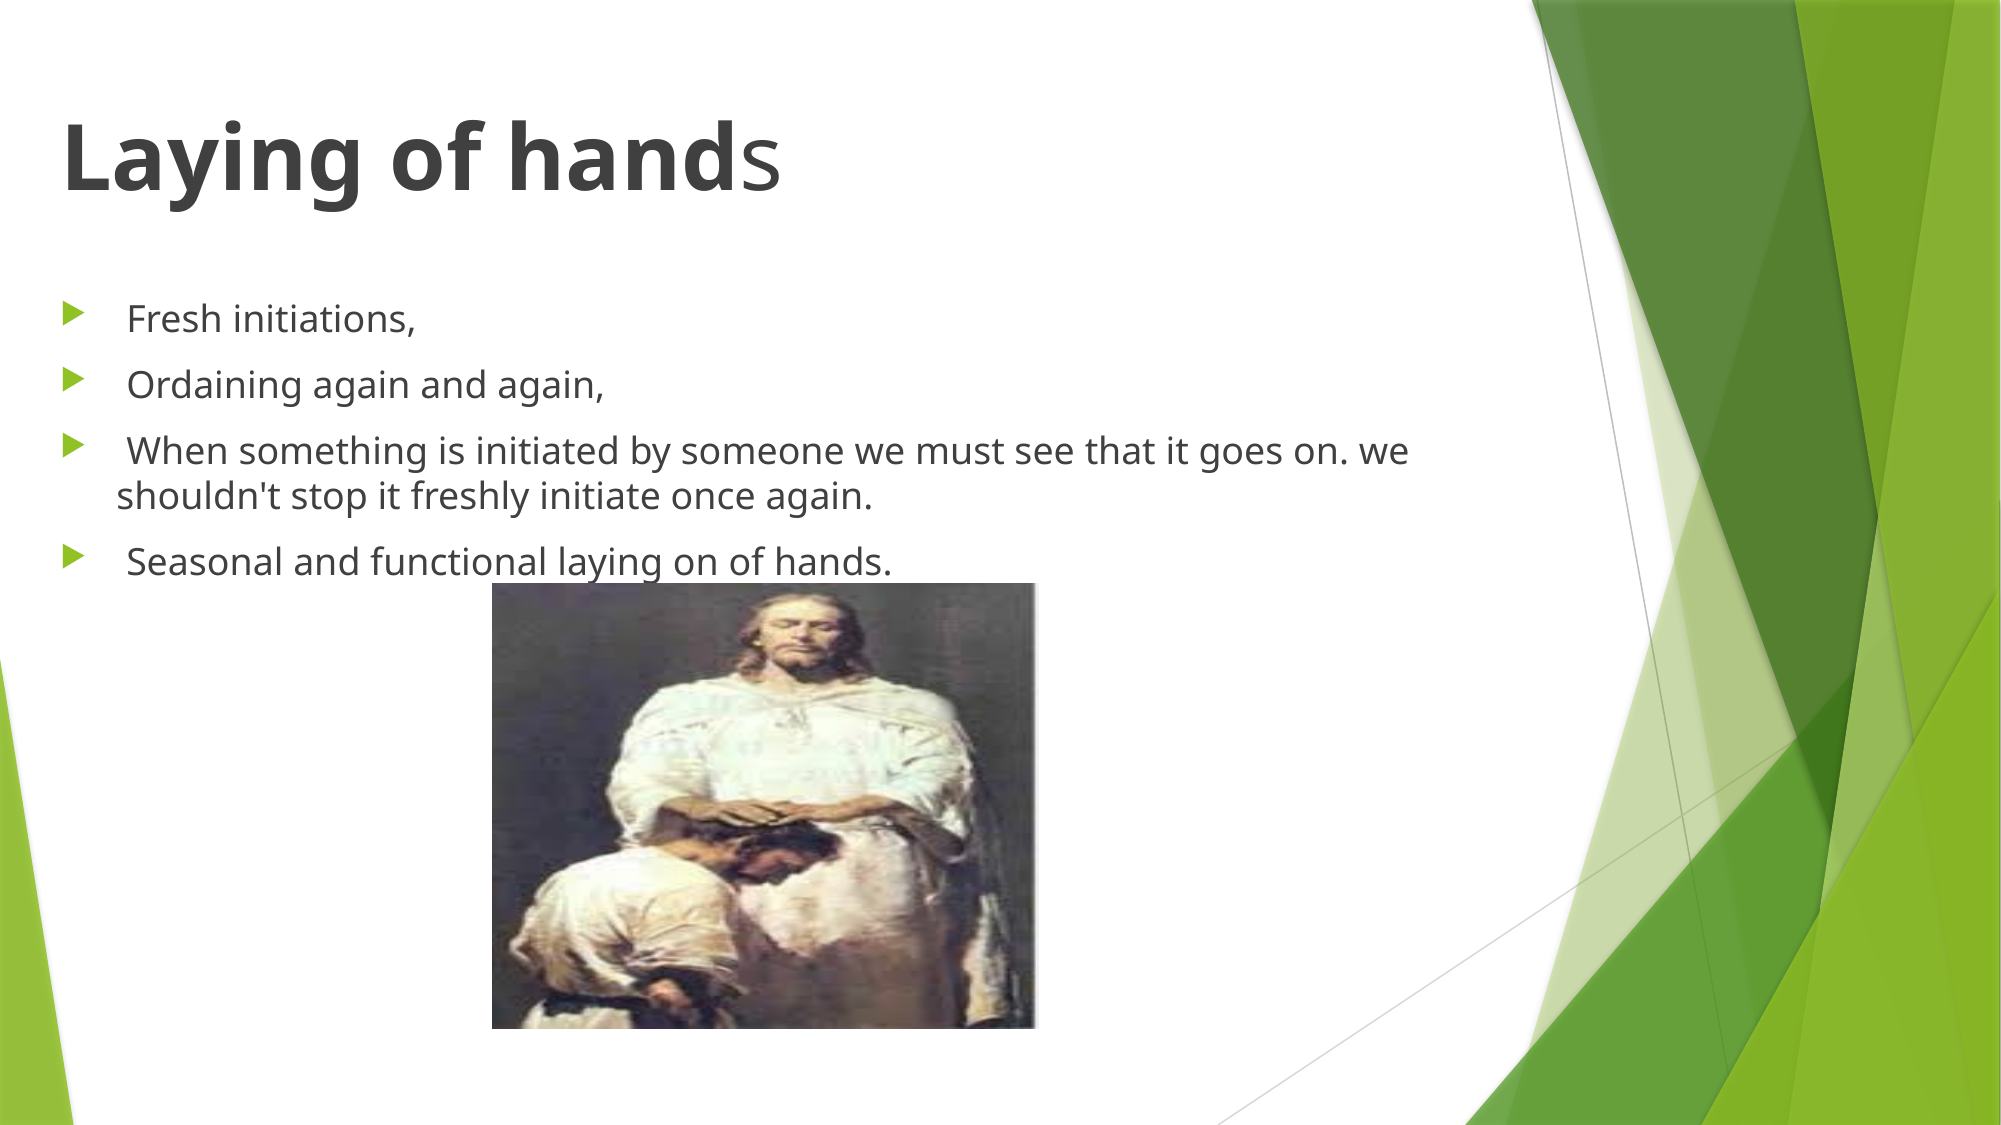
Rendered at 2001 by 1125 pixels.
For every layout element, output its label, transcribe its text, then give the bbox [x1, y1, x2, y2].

list Laying of hands Fresh initiations, Ordaining again and again, When something is initiated by someone we must see that it goes on. we shouldn't stop it freshly initiate once again. Seasonal and functional laying on of hands. [45, 91, 1456, 728]
picture [491, 582, 1040, 1029]
